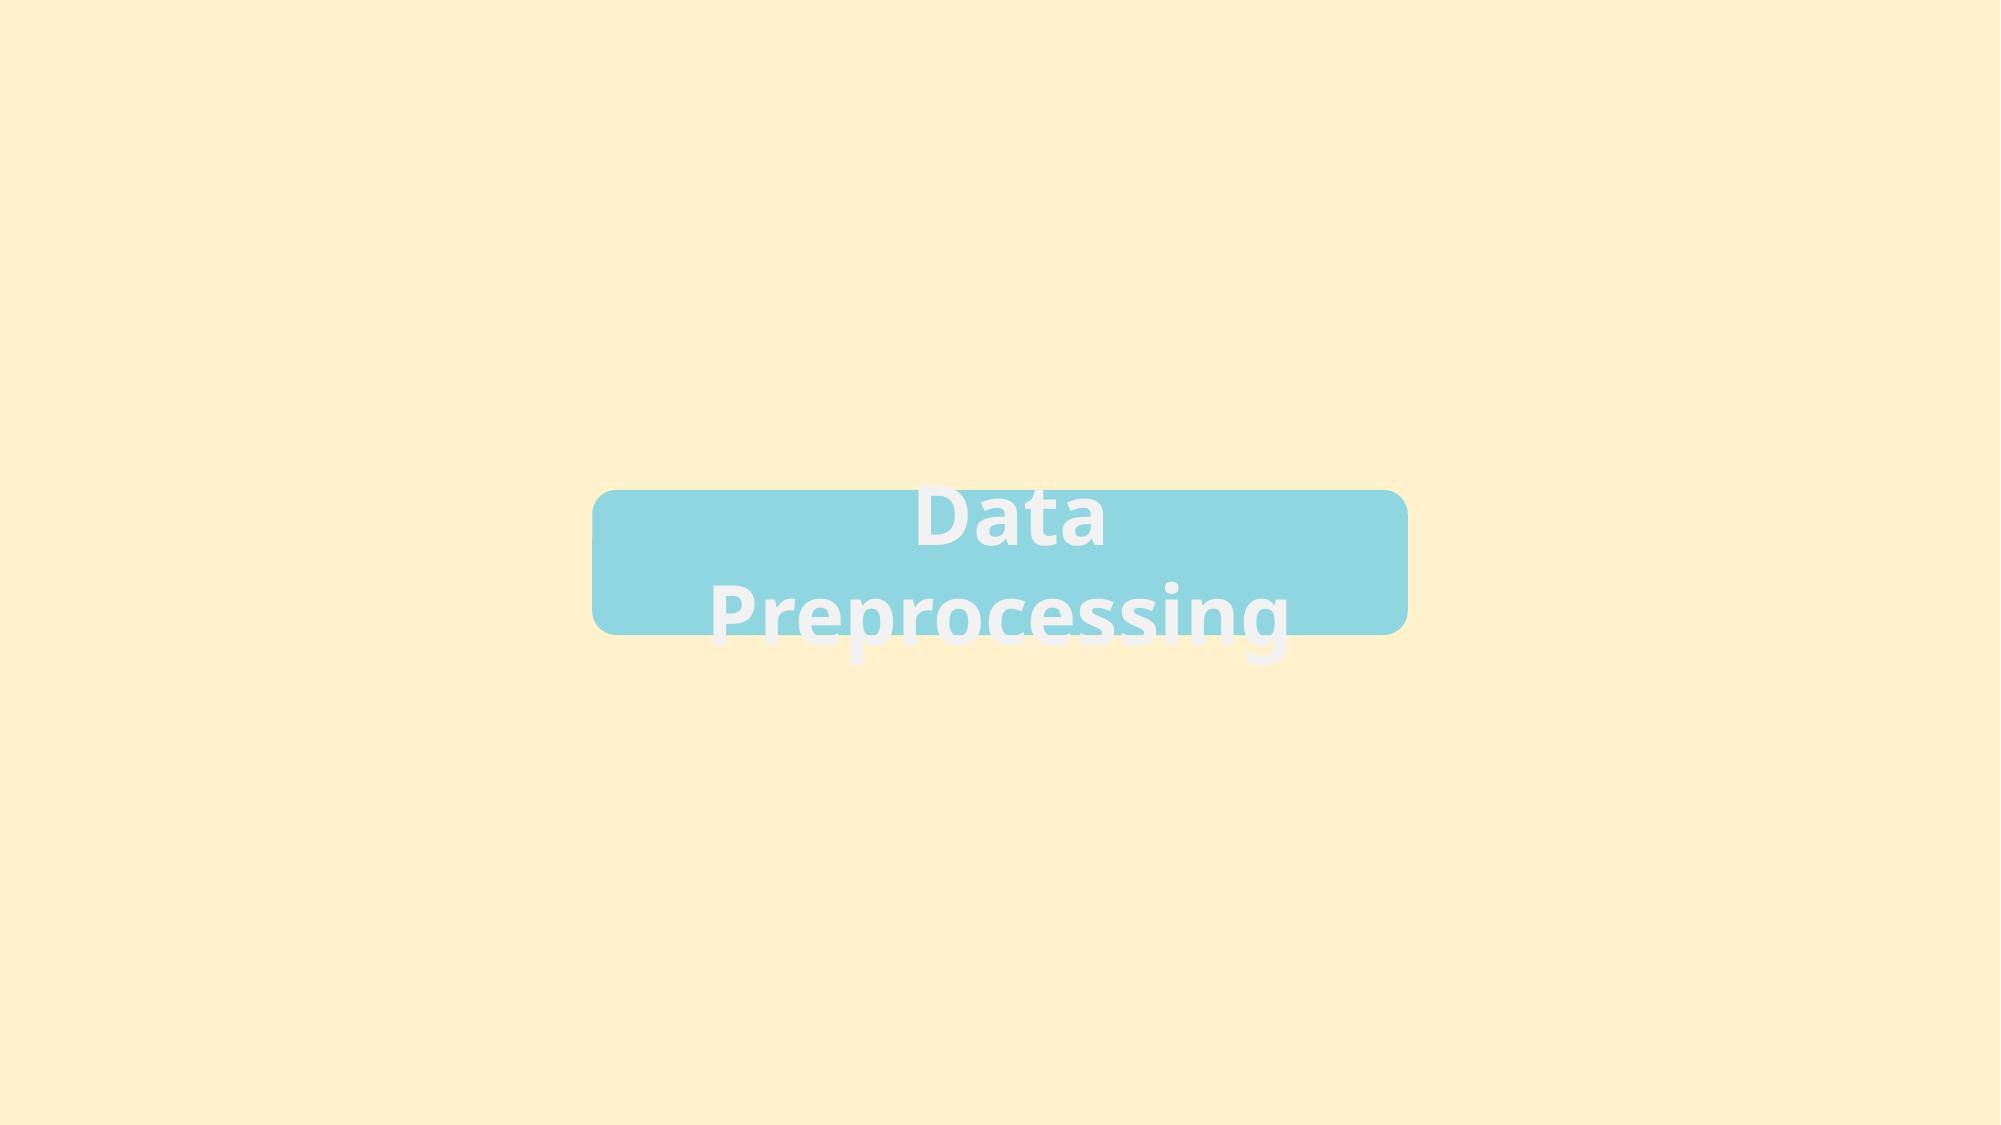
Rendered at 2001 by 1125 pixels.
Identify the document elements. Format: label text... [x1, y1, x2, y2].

text_box Data Preprocessing [591, 488, 1409, 637]
